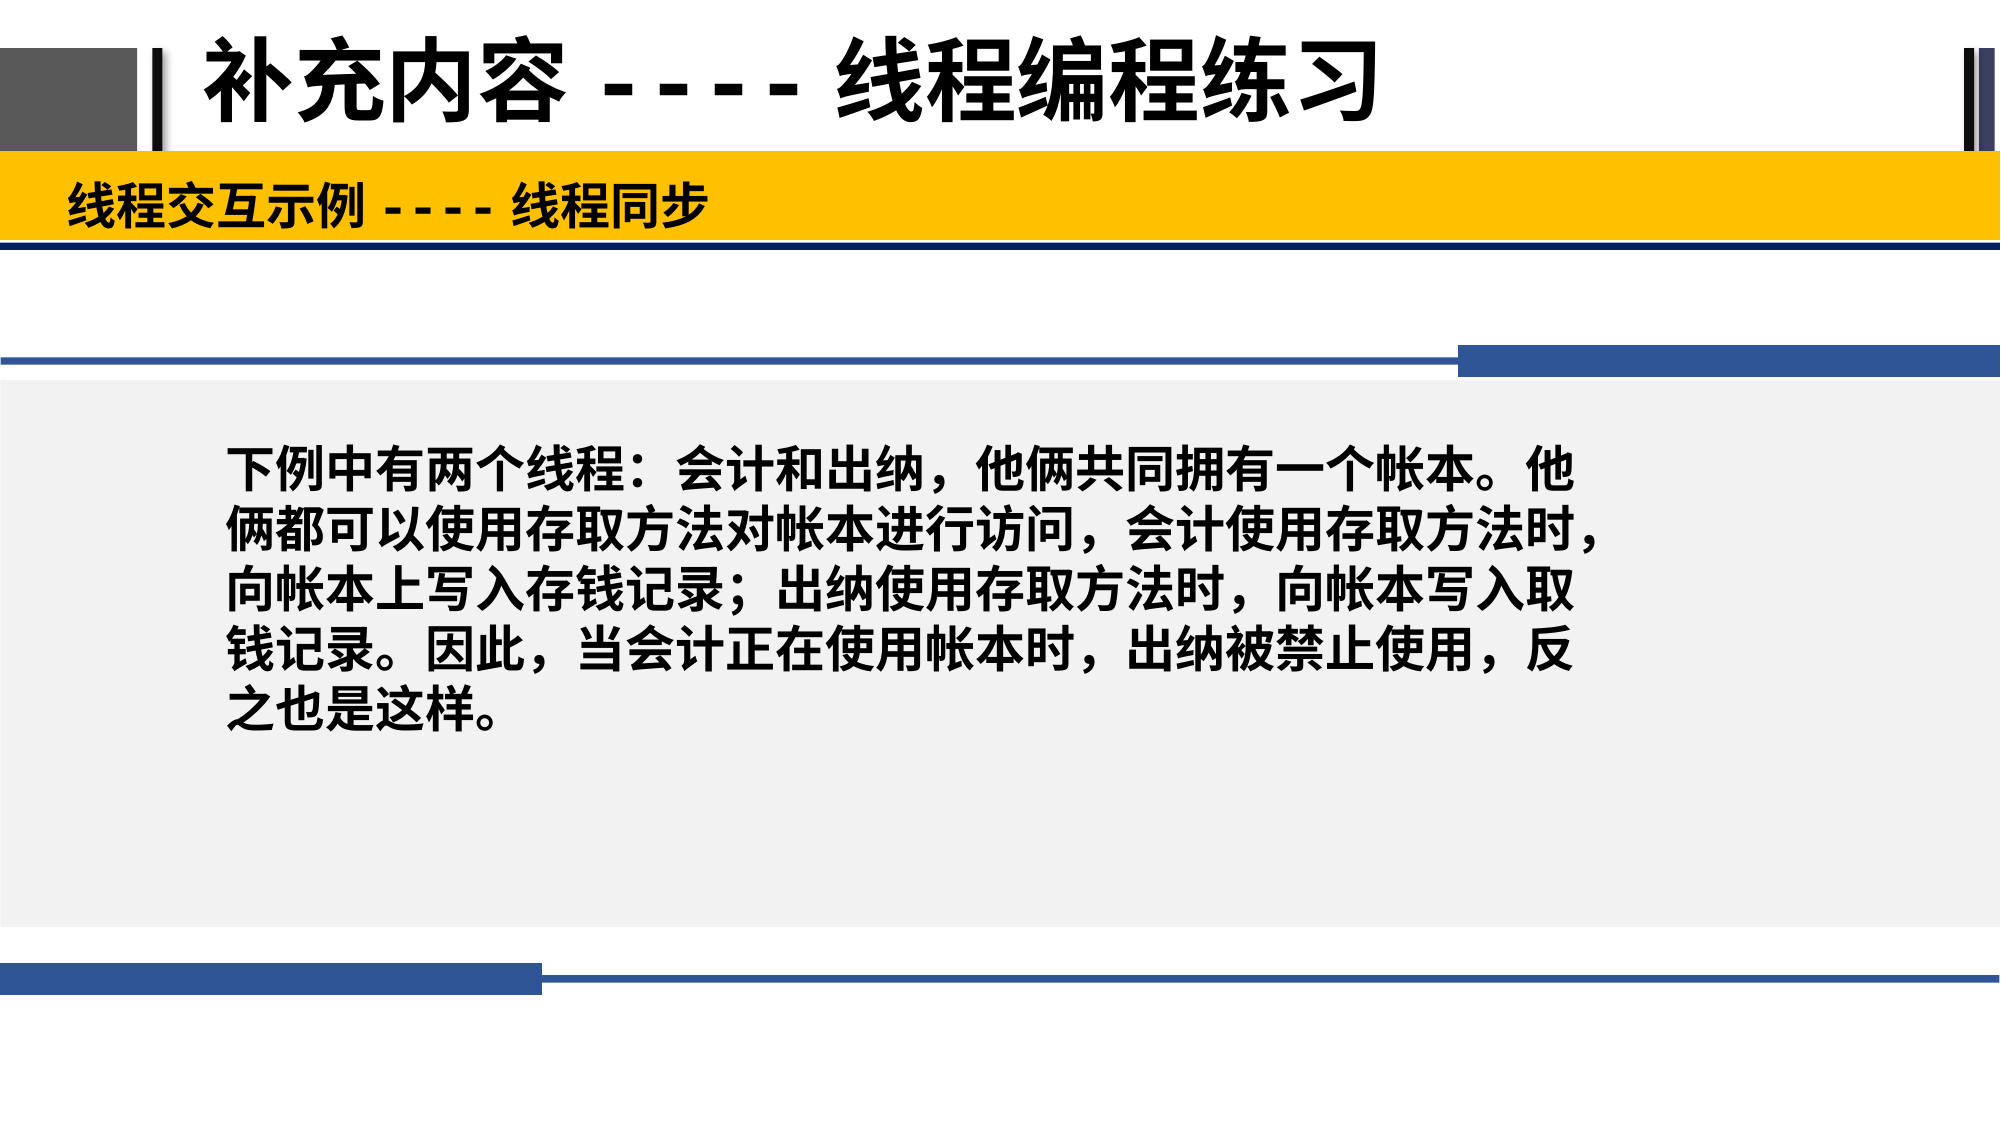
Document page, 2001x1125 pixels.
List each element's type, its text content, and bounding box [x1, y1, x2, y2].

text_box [0, 344, 2000, 377]
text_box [0, 962, 2000, 995]
title 补充内容----线程编程练习 [187, 2, 1459, 151]
text_box [0, 379, 2000, 928]
text_box 下例中有两个线程：会计和出纳，他俩共同拥有一个帐本。他俩都可以使用存取方法对帐本进行访问，会计使用存取方法时，向帐本上写入存钱记录；出纳使用存取方法时，向帐本写入取钱记录。因此，当会计正在使用帐本时，出纳被禁止使用，反之也是这样。 [210, 430, 1639, 746]
text_box [0, 242, 2000, 251]
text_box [0, 151, 2000, 241]
